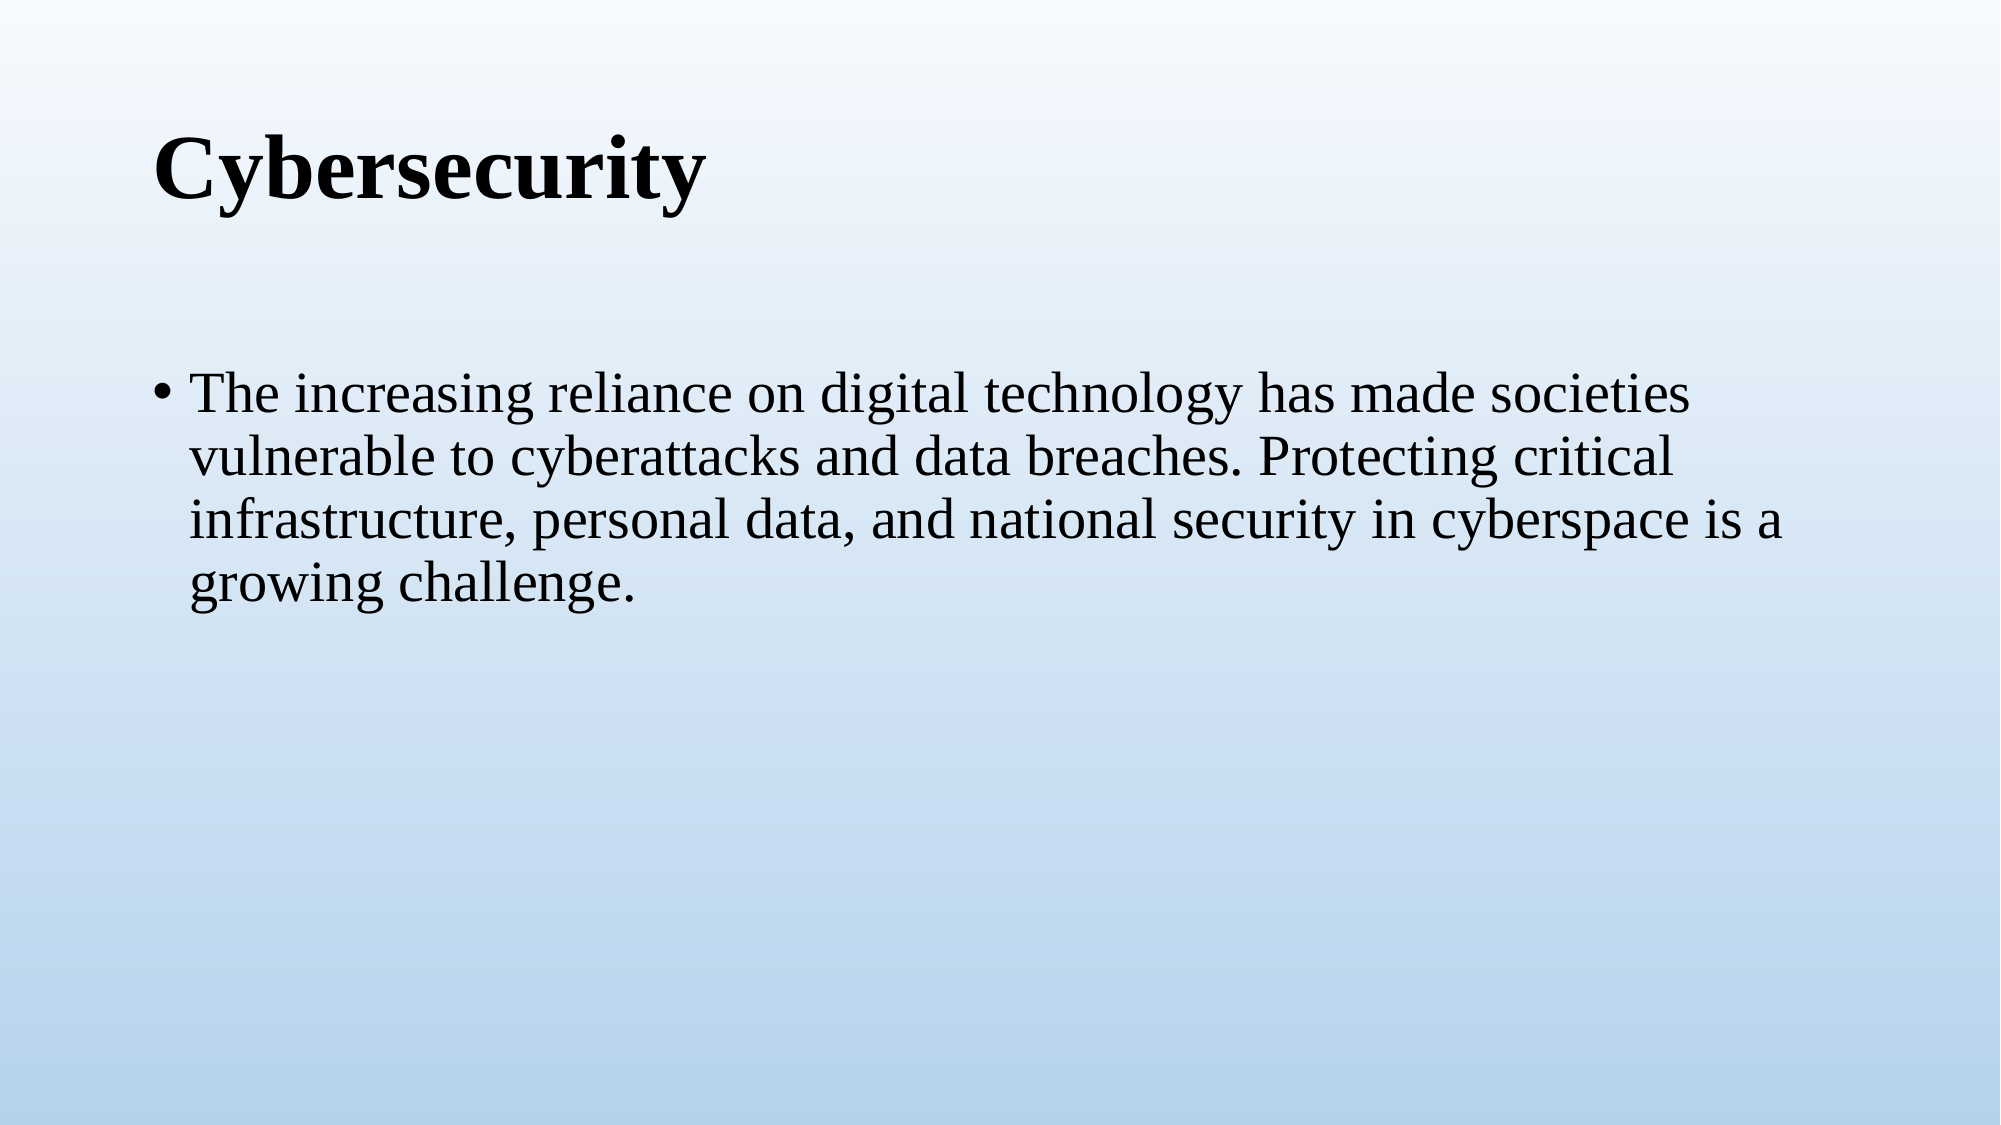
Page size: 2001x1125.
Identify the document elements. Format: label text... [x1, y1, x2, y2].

title Cybersecurity [137, 59, 1863, 278]
list The increasing reliance on digital technology has made societies vulnerable to cyberattacks and data breaches. Protecting critical infrastructure, personal data, and national security in cyberspace is a growing challenge. [137, 354, 1863, 1014]
